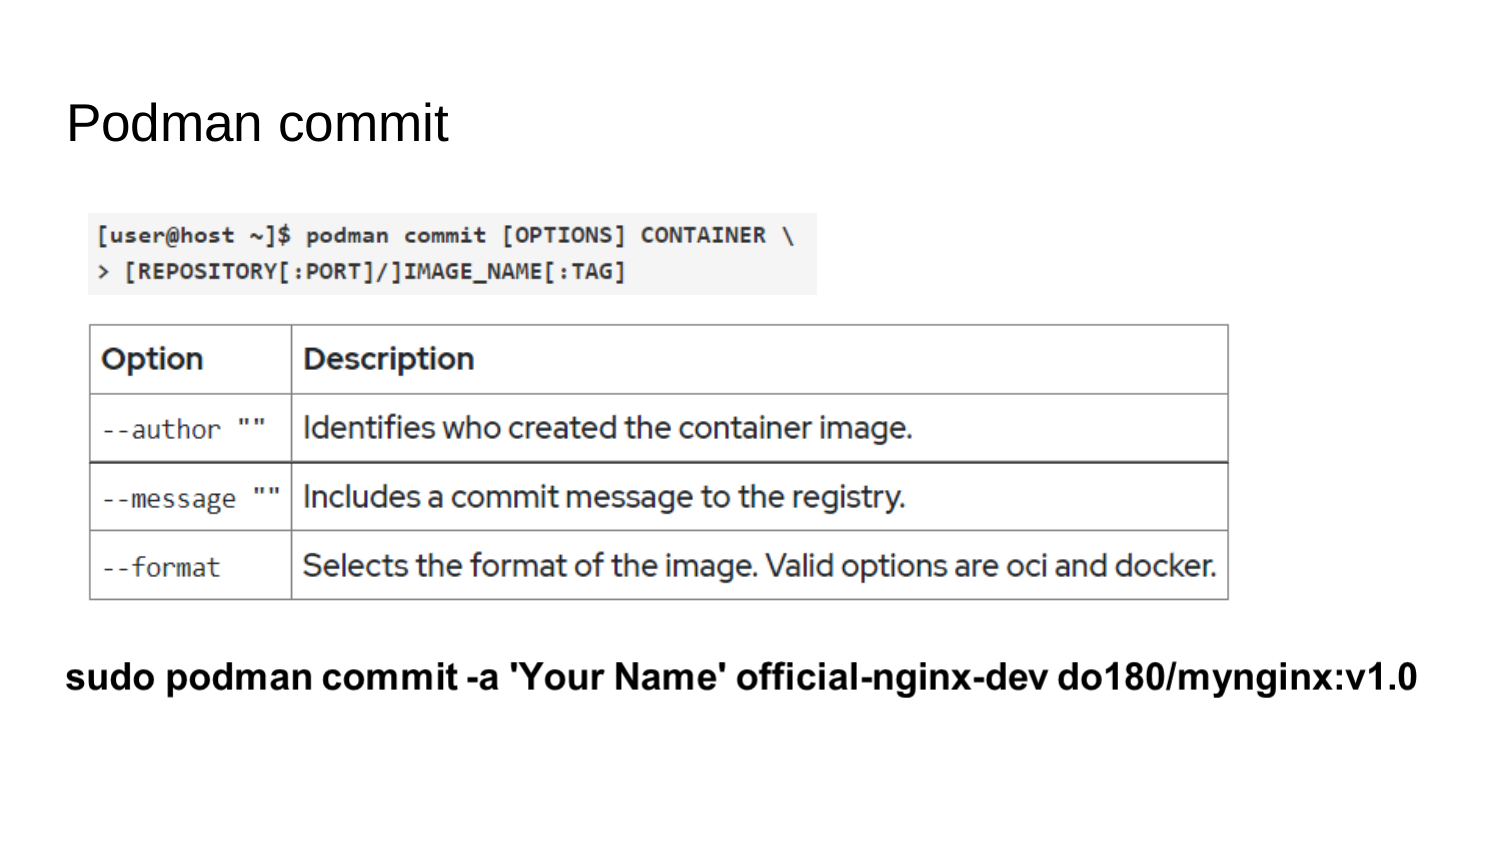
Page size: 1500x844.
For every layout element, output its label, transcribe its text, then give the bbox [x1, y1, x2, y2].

title Podman commit [51, 72, 1449, 167]
picture [88, 213, 817, 296]
picture [80, 304, 1288, 613]
picture [41, 640, 1441, 722]
